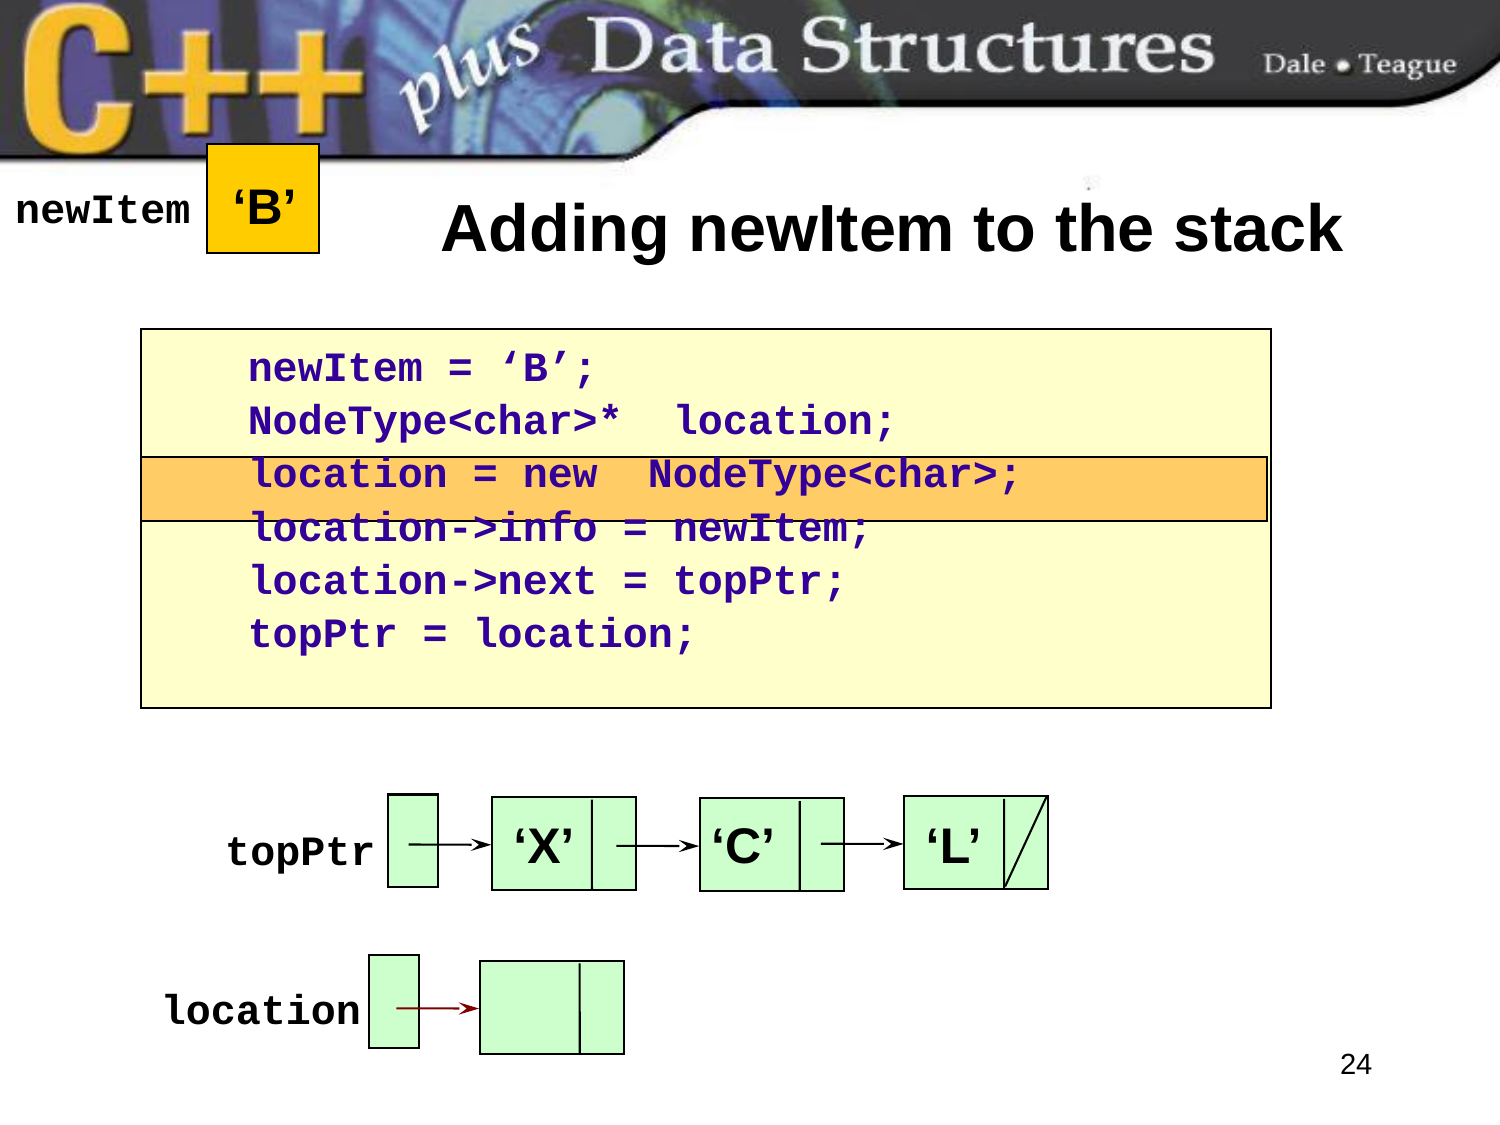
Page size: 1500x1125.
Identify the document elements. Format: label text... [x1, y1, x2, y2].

text_box [368, 954, 420, 1048]
text_box [458, 1002, 479, 1015]
text_box [207, 143, 319, 254]
text_box ‘B’ [217, 166, 312, 242]
text_box newItem [0, 174, 206, 240]
picture [0, 0, 1500, 1125]
title Adding newItem to the stack [338, 84, 1448, 273]
list newItem = ‘B’; NodeType<char>* location; location = new NodeType<char>; location->info = newItem; location->next = topPtr; topPtr = location; [176, 337, 1046, 723]
slide_number 24 [1287, 1024, 1388, 1101]
text_box [141, 457, 176, 521]
text_box [1046, 457, 1268, 521]
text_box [209, 794, 1049, 892]
text_box location [145, 975, 368, 1041]
text_box [141, 328, 1271, 709]
text_box [479, 960, 624, 1054]
